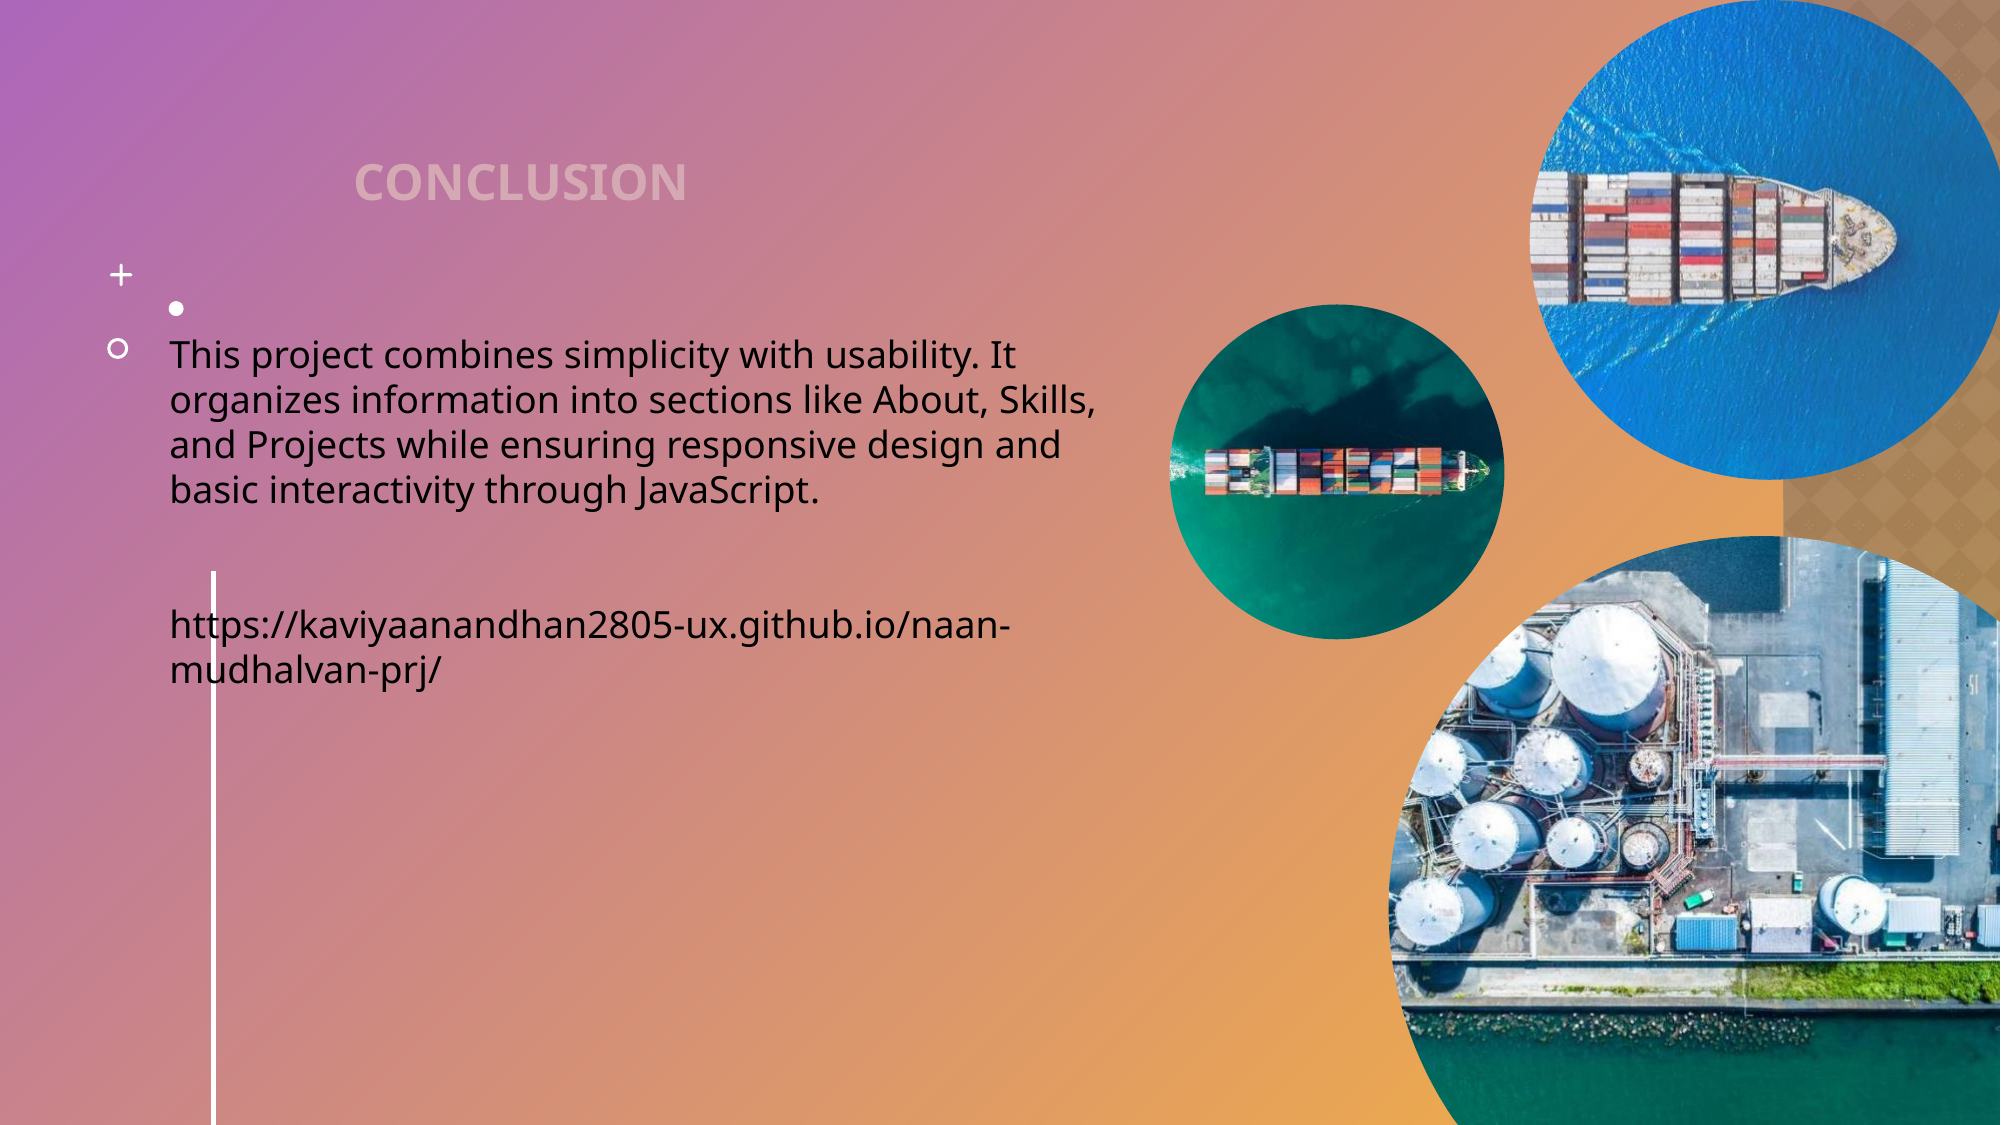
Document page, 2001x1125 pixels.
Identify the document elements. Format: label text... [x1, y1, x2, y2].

picture [1169, 304, 2000, 1125]
text_box This project combines simplicity with usability. It organizes information into sections like About, Skills, and Projects while ensuring responsive design and basic interactivity through JavaScript. https://kaviyaanandhan2805-ux.github.io/naan-mudhalvan-prj/ [154, 323, 1155, 699]
text_box CONCLUSION [339, 143, 1146, 218]
picture [1529, 0, 2000, 481]
